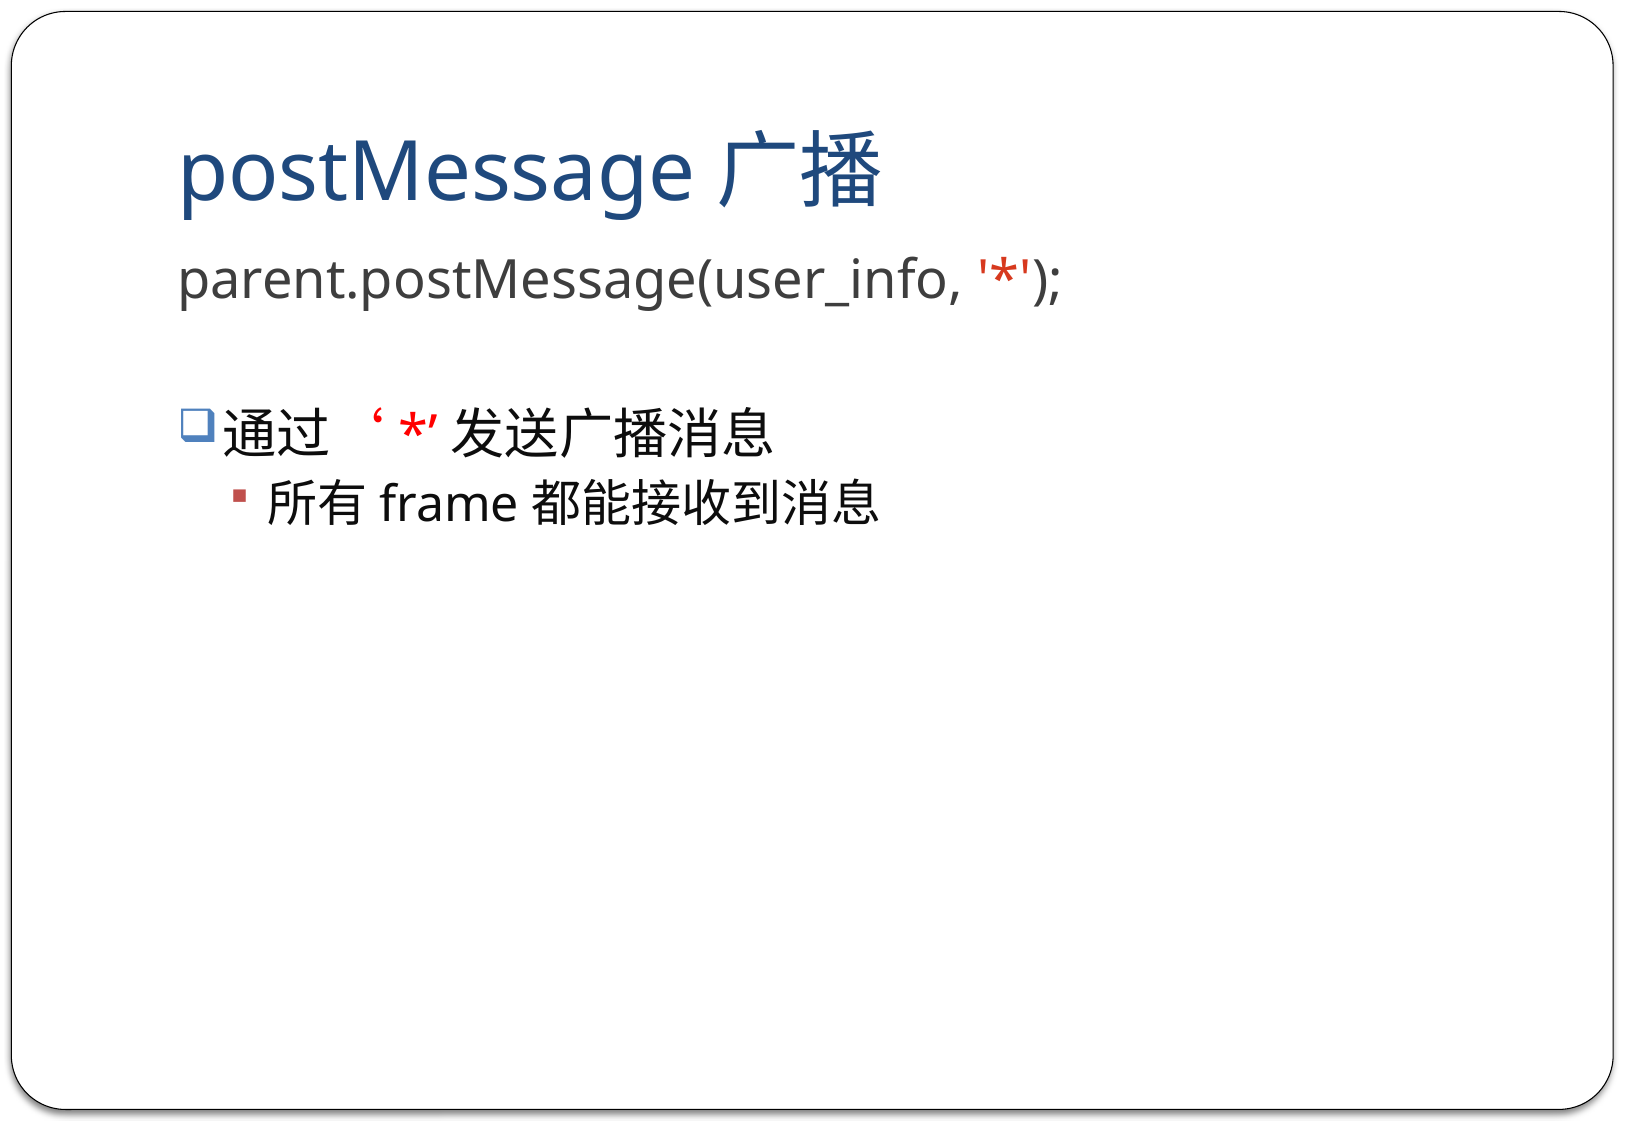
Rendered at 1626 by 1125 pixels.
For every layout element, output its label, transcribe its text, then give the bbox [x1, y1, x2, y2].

title postMessage广播 [162, 45, 1544, 233]
list parent.postMessage(user_info, '*'); 通过‘*’发送广播消息 所有frame都能接收到消息 [162, 237, 1544, 988]
